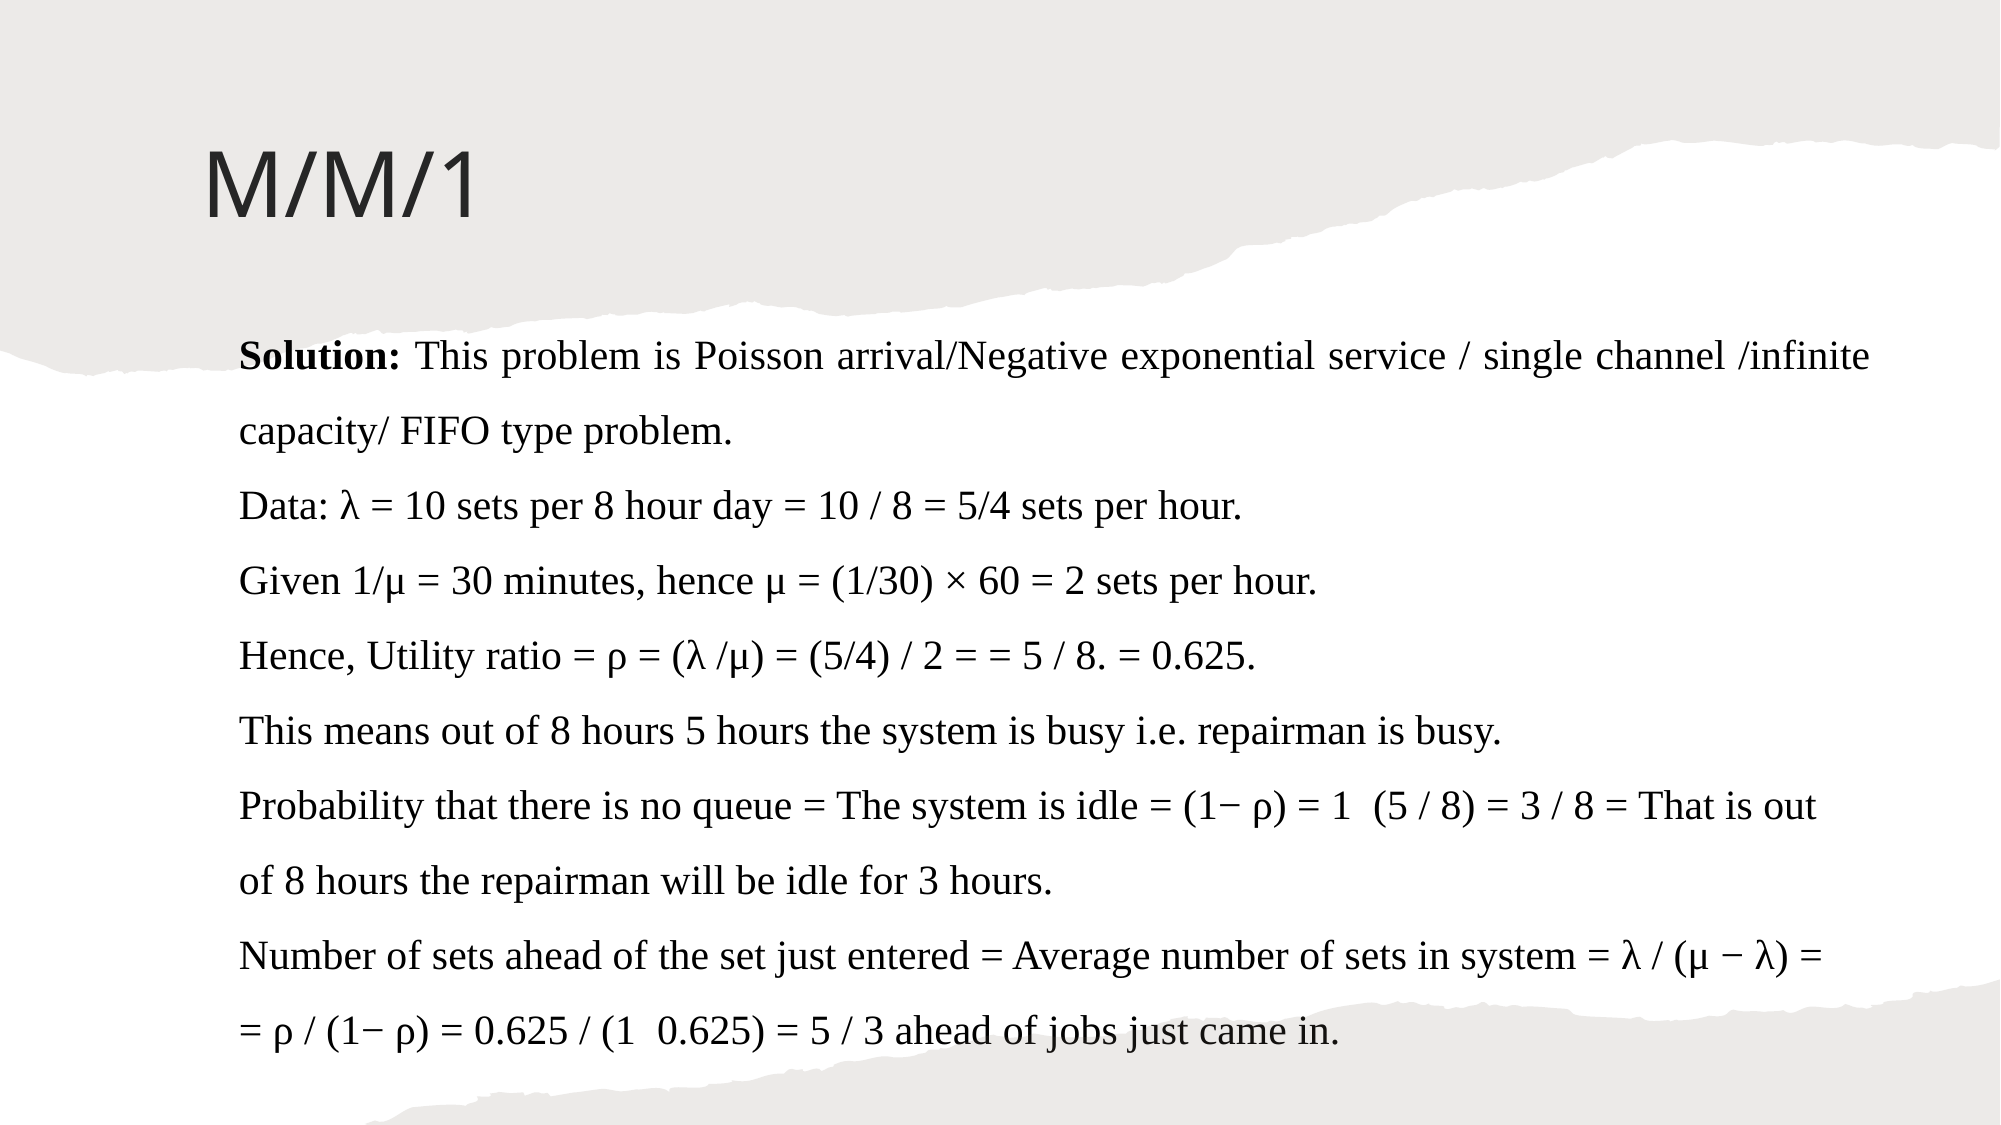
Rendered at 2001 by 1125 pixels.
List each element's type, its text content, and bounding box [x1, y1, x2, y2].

text_box [362, 978, 2000, 1125]
list Solution: This problem is Poisson arrival/Negative exponential service / single channel /infinite capacity/ FIFO type problem. Data: λ = 10 sets per 8 hour day = 10 / 8 = 5/4 sets per hour. Given 1/μ = 30 minutes, hence μ = (1/30) × 60 = 2 sets per hour. Hence, Utility ratio = ρ = (λ /μ) = (5/4) / 2 = = 5 / 8. = 0.625. This means out of 8 hours 5 hours the system is busy i.e. repairman is busy. Probability that there is no queue = The system is idle = (1− ρ) = 1  (5 / 8) = 3 / 8 = That is out of 8 hours the repairman will be idle for 3 hours. Number of sets ahead of the set just entered = Average number of sets in system = λ / (μ − λ) = = ρ / (1− ρ) = 0.625 / (1  0.625) = 5 / 3 ahead of jobs just came in. [186, 407, 1887, 949]
text_box [0, 0, 2000, 378]
title M/M/1 [186, 90, 1752, 285]
text_box [0, 142, 2000, 1125]
